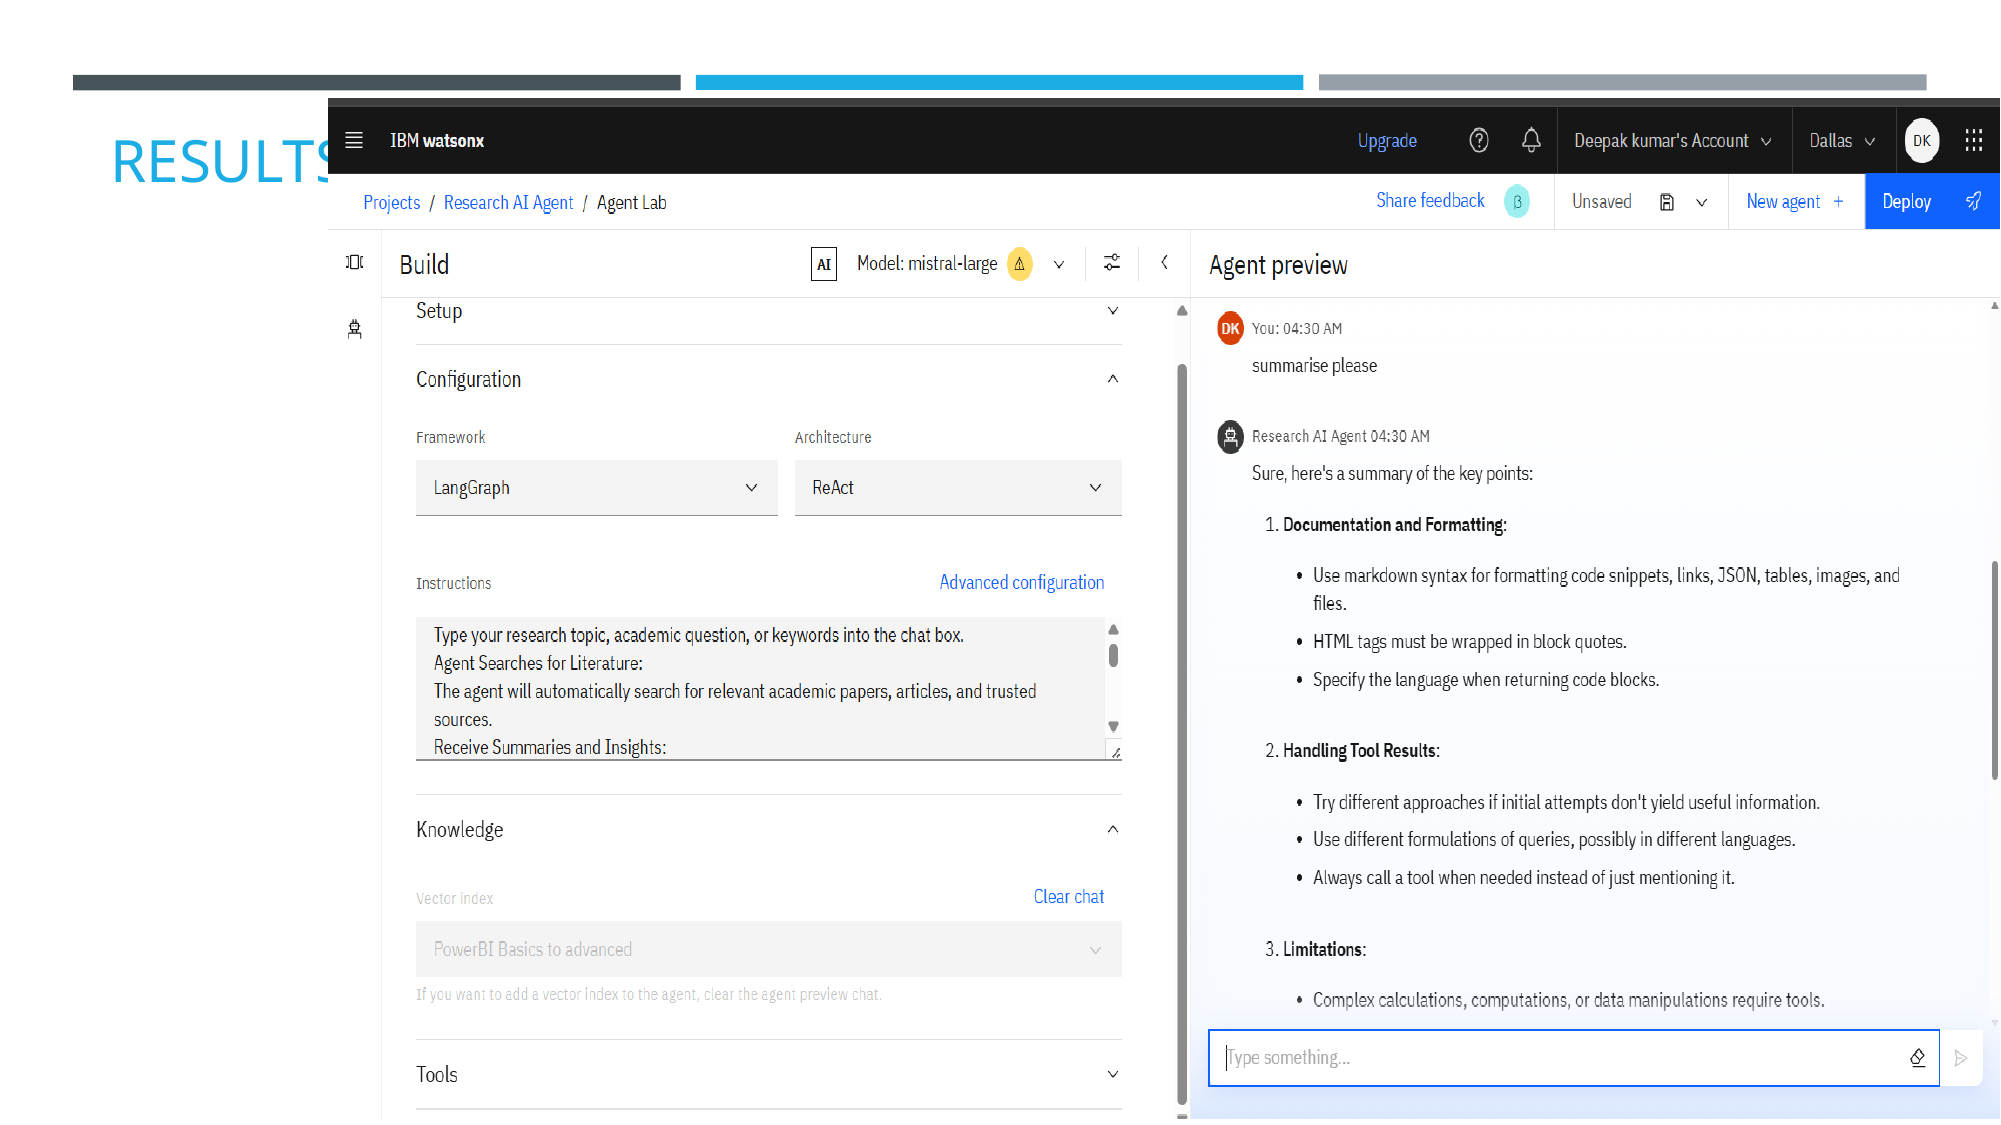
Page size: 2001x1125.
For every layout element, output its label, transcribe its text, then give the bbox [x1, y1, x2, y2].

picture [317, 98, 2000, 1119]
title RESULTS [95, 115, 312, 203]
